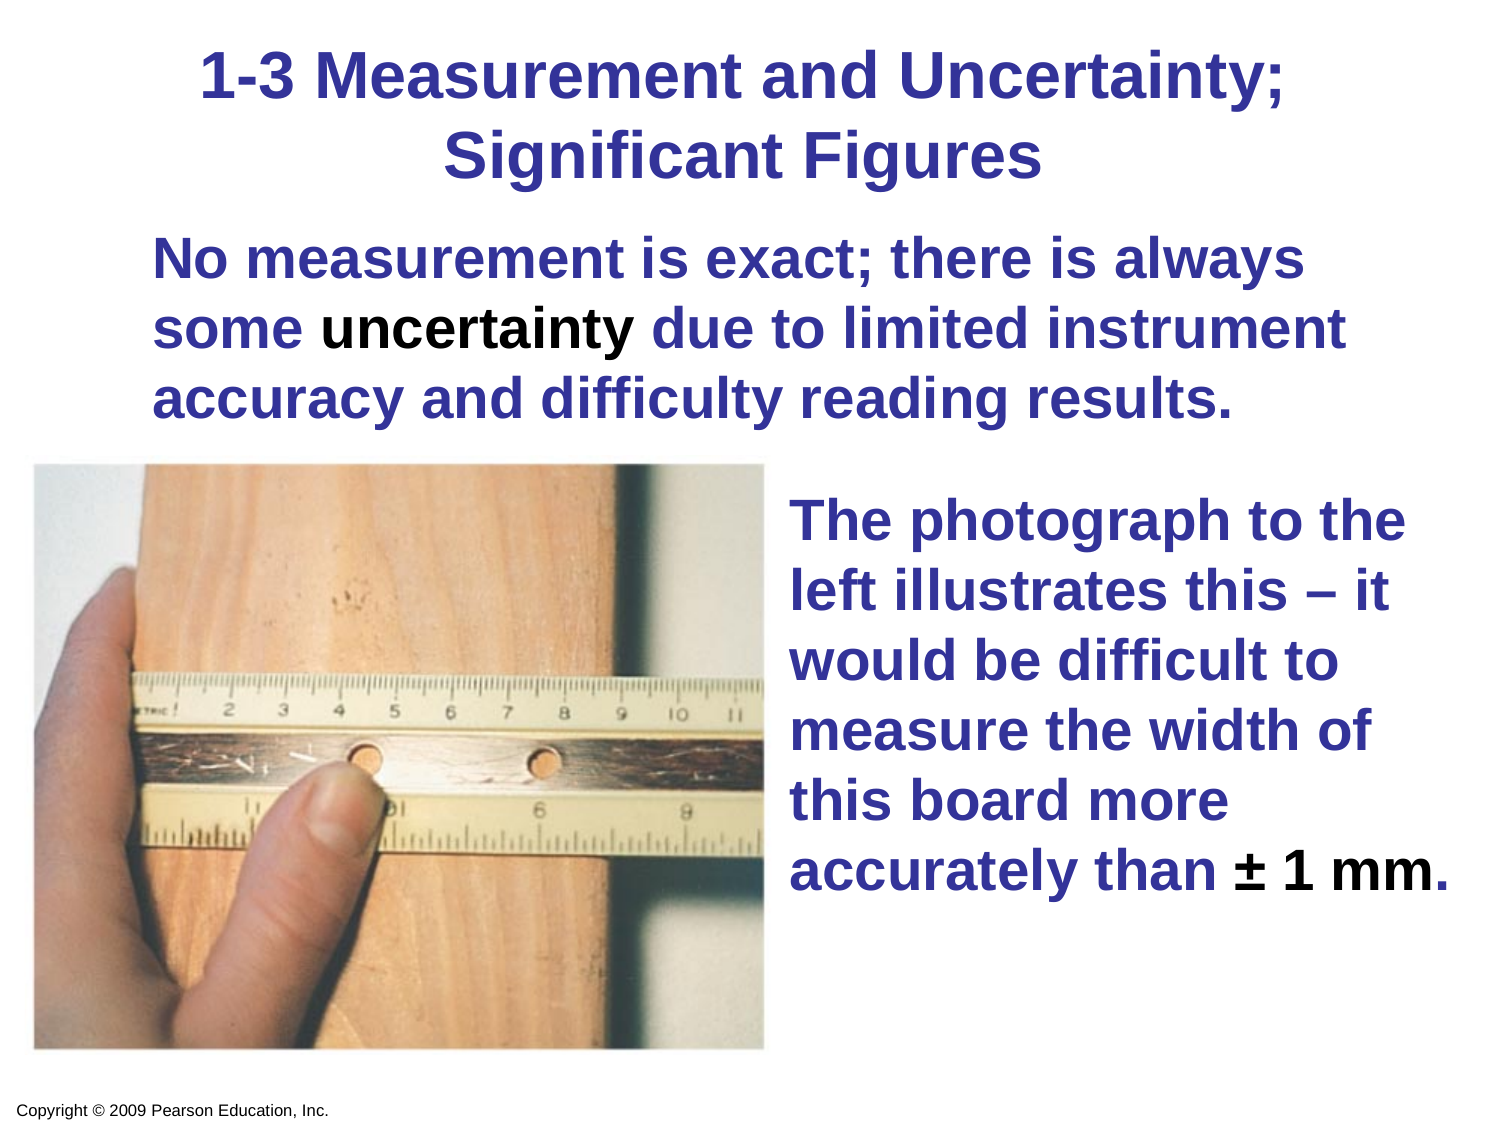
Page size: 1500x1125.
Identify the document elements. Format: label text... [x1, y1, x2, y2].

text_box The photograph to the left illustrates this – it would be difficult to measure the width of this board more accurately than ± 1 mm. [779, 474, 1500, 910]
text_box No measurement is exact; there is always some uncertainty due to limited instrument accuracy and difficulty reading results. [137, 212, 1400, 438]
picture [24, 455, 776, 1056]
text_box 1-3 Measurement and Uncertainty; Significant Figures [37, 24, 1450, 200]
slide_number Copyright © 2009 Pearson Education, Inc. [1, 1092, 635, 1125]
